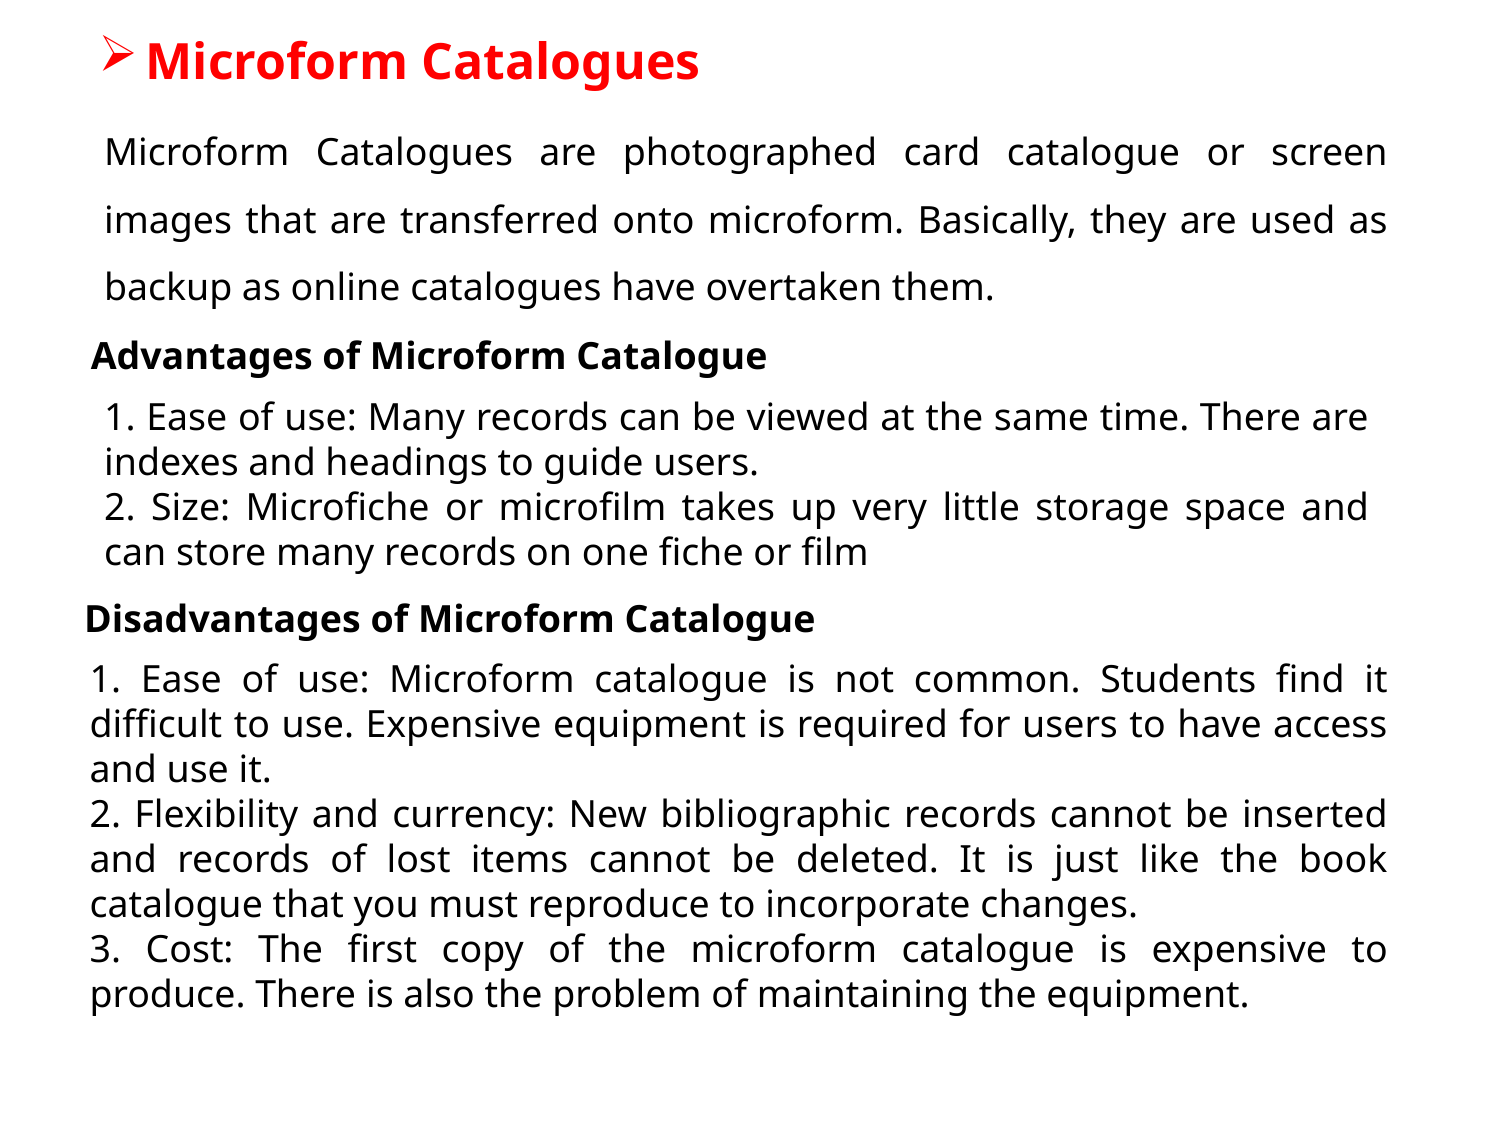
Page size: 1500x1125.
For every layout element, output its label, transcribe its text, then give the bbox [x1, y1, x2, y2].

text_box Advantages of Microform Catalogue [76, 324, 784, 385]
text_box Microform Catalogues [83, 22, 716, 98]
text_box 1. Ease of use: Many records can be viewed at the same time. There are indexes and headings to guide users. 2. Size: Microfiche or microfilm takes up very little storage space and can store many records on one fiche or film [89, 385, 1385, 580]
text_box Microform Catalogues are photographed card catalogue or screen images that are transferred onto microform. Basically, they are used as backup as online catalogues have overtaken them. [89, 98, 1404, 316]
text_box 1. Ease of use: Microform catalogue is not common. Students find it difficult to use. Expensive equipment is required for users to have access and use it. 2. Flexibility and currency: New bibliographic records cannot be inserted and records of lost items cannot be deleted. It is just like the book catalogue that you must reproduce to incorporate changes. 3. Cost: The first copy of the microform catalogue is expensive to produce. There is also the problem of maintaining the equipment. [74, 648, 1404, 1023]
text_box Disadvantages of Microform Catalogue [69, 587, 832, 648]
